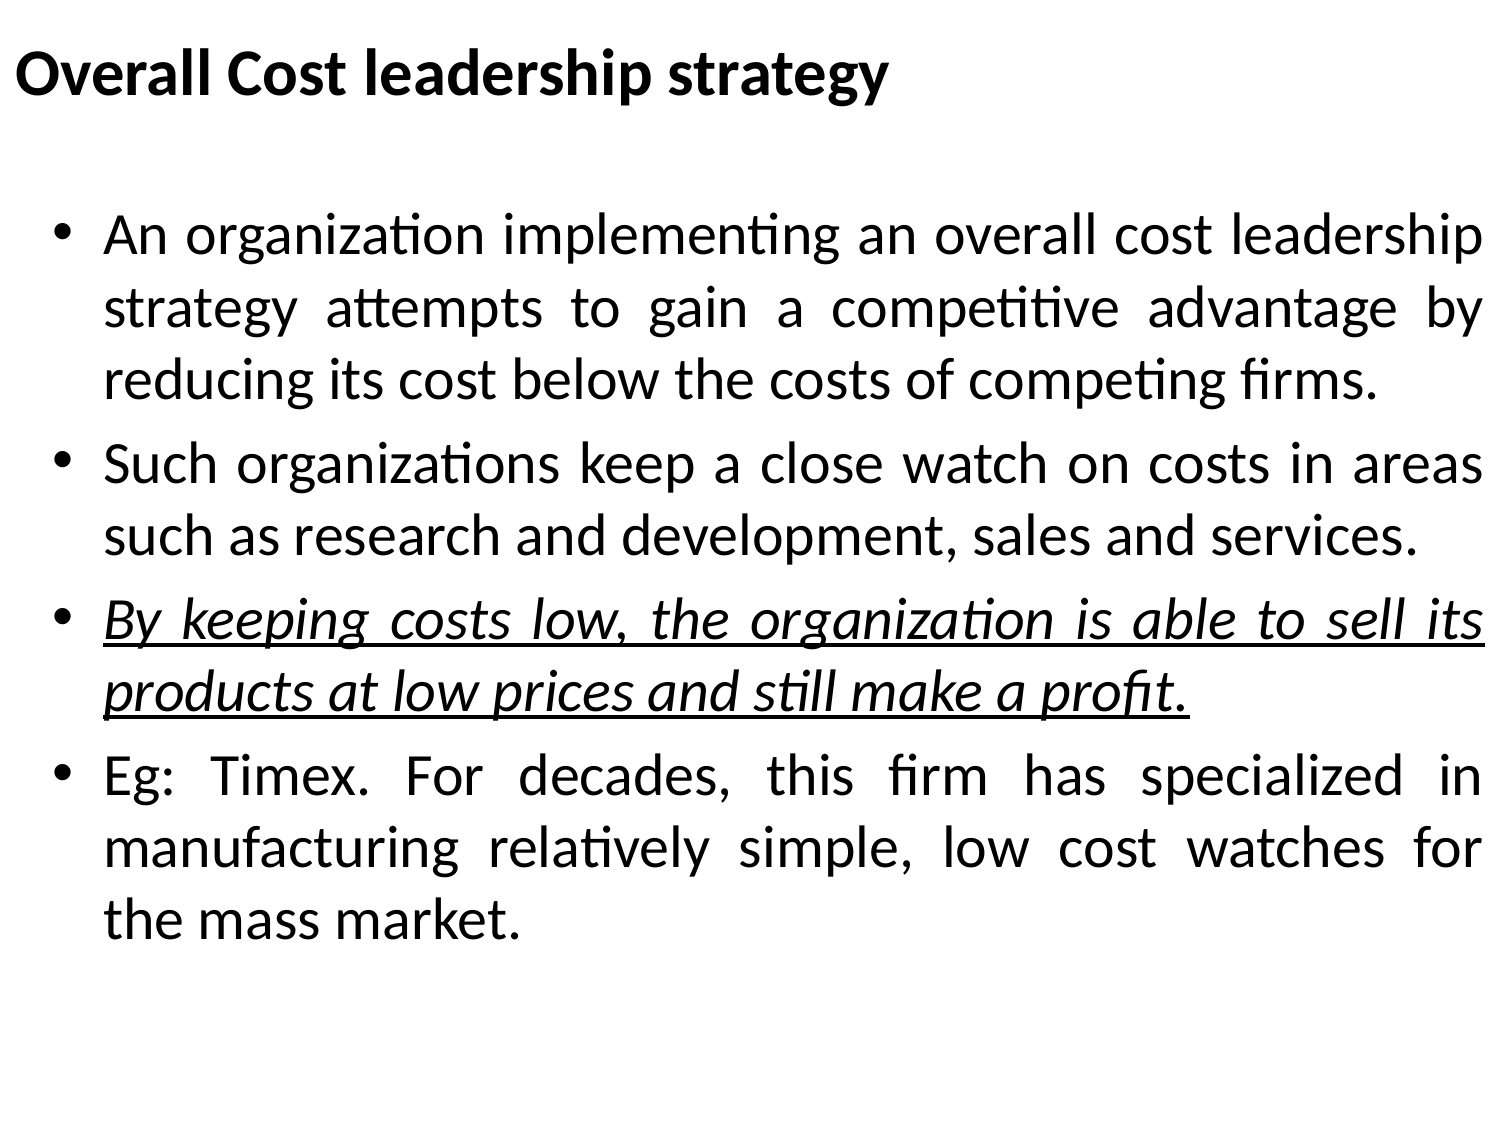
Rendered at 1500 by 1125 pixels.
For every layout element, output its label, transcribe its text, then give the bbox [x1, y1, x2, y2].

list An organization implementing an overall cost leadership strategy attempts to gain a competitive advantage by reducing its cost below the costs of competing firms. Such organizations keep a close watch on costs in areas such as research and development, sales and services. By keeping costs low, the organization is able to sell its products at low prices and still make a profit. Eg: Timex. For decades, this firm has specialized in manufacturing relatively simple, low cost watches for the mass market. [37, 187, 1500, 1038]
title Overall Cost leadership strategy [0, 0, 1500, 138]
